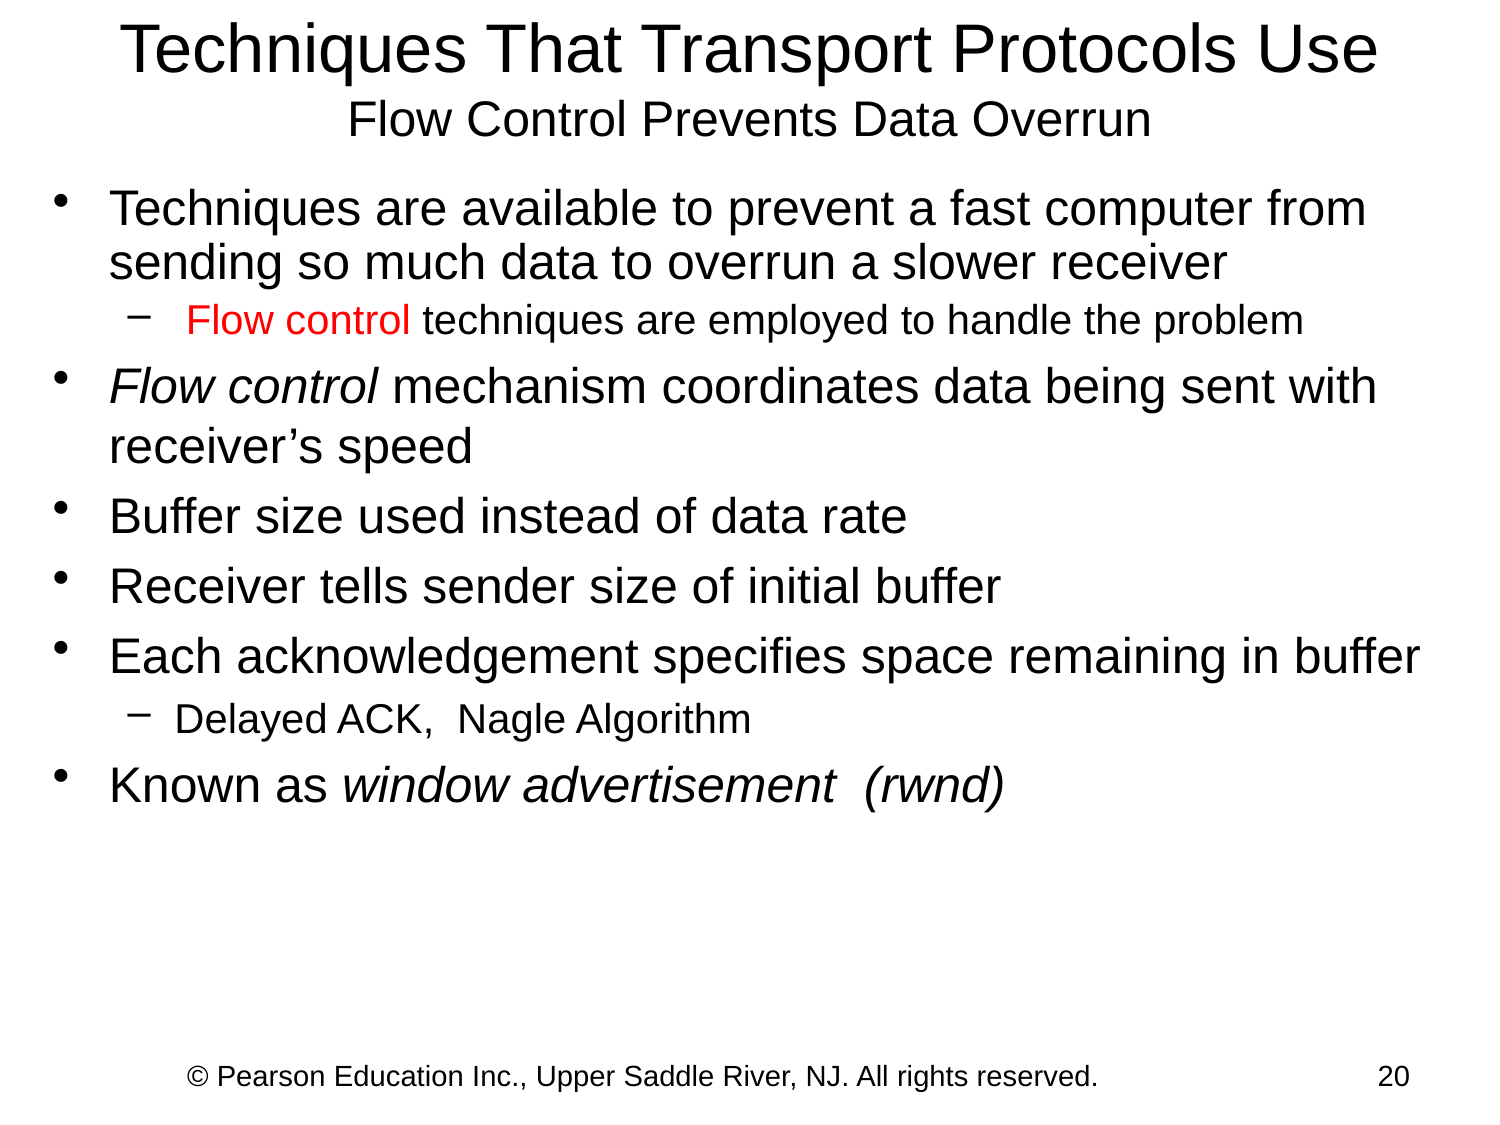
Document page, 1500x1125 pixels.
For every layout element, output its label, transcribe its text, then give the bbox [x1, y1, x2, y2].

text_box 20 [1224, 1050, 1425, 1103]
title Techniques That Transport Protocols Use Flow Control Prevents Data Overrun [0, 0, 1500, 150]
list Techniques are available to prevent a fast computer from sending so much data to overrun a slower receiver Flow control techniques are employed to handle the problem Flow control mechanism coordinates data being sent with receiver’s speed Buffer size used instead of data rate Receiver tells sender size of initial buffer Each acknowledgement specifies space remaining in buffer Delayed ACK, Nagle Algorithm Known as window advertisement (rwnd) [37, 174, 1463, 1050]
text_box © Pearson Education Inc., Upper Saddle River, NJ. All rights reserved. [87, 1050, 1200, 1103]
